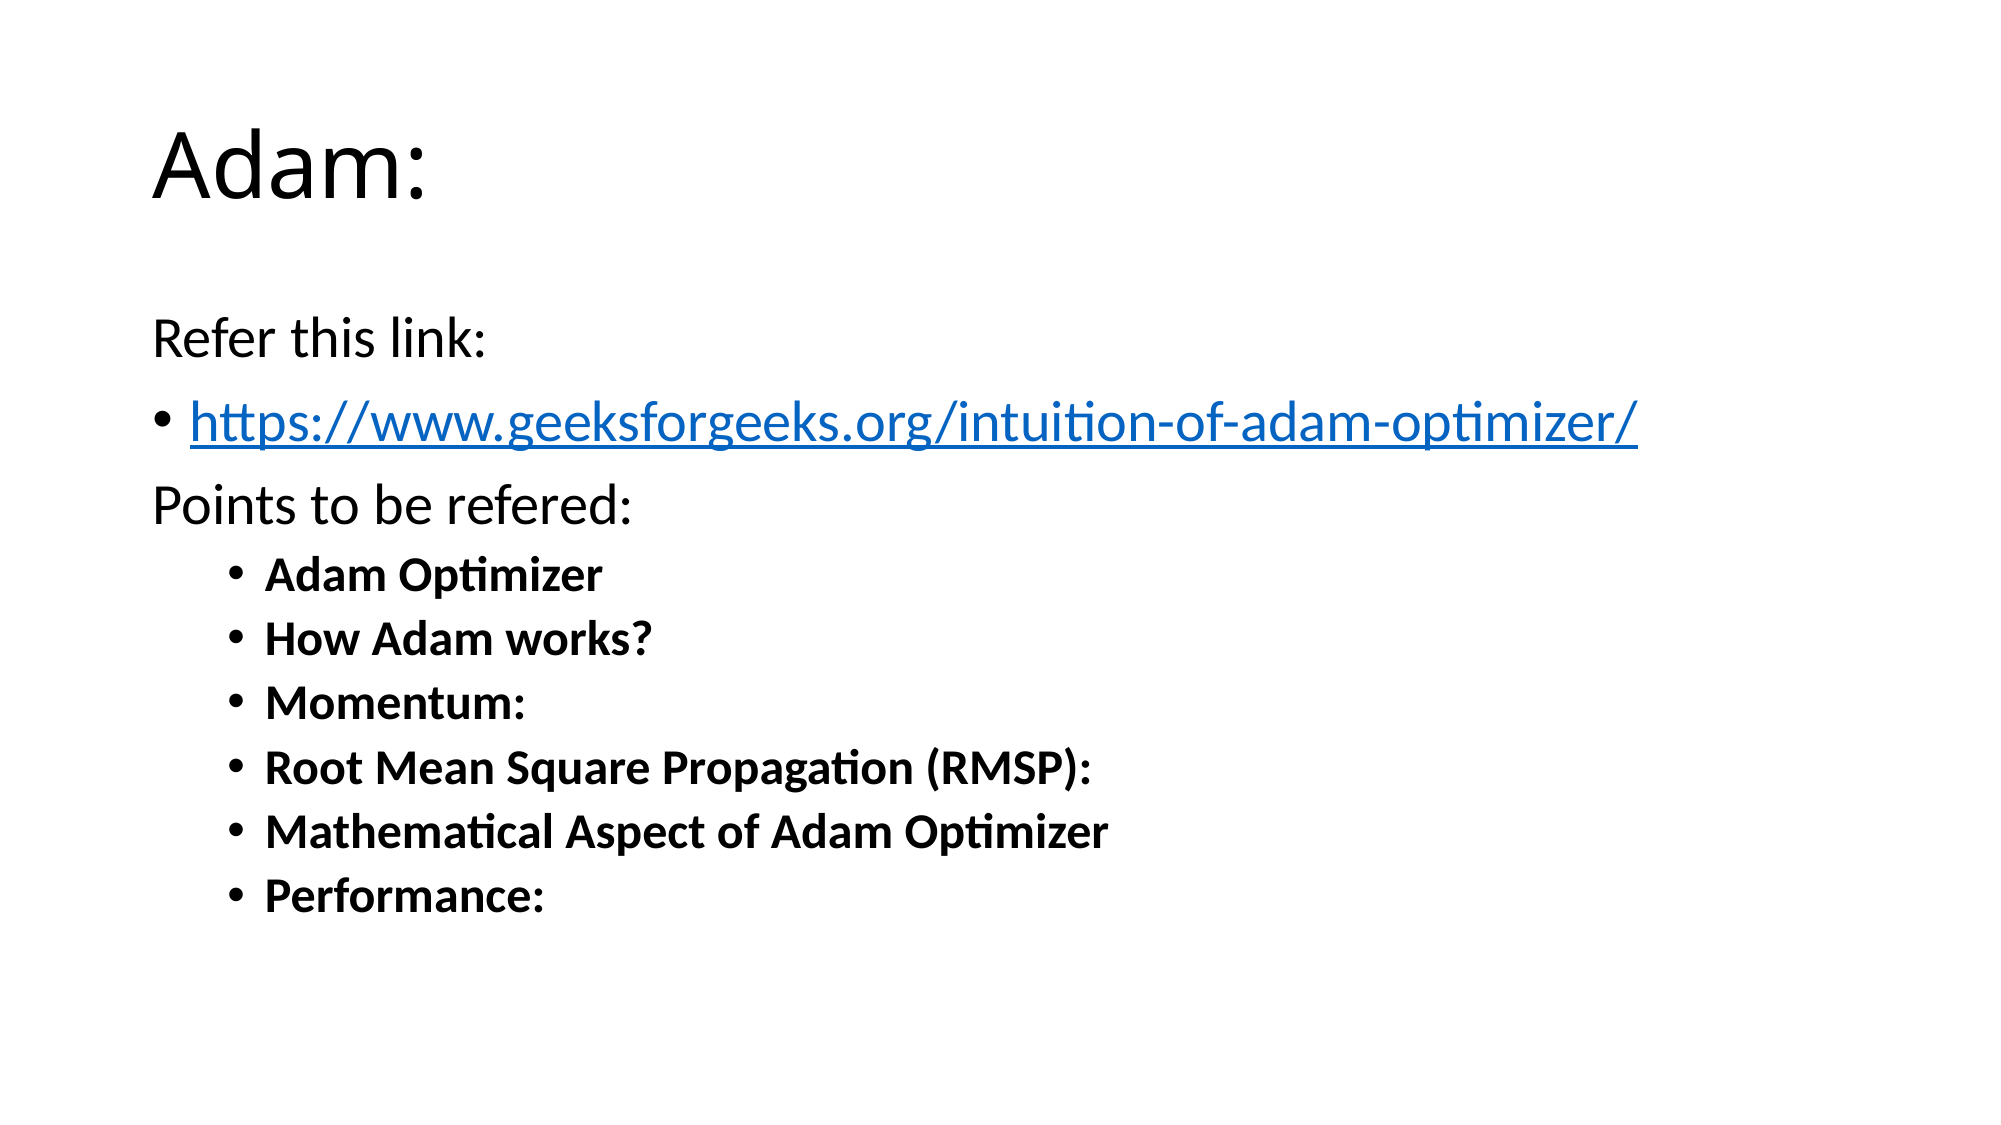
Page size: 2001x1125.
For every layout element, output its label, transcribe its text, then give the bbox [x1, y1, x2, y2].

title Adam: [137, 59, 1863, 278]
list Refer this link: https://www.geeksforgeeks.org/intuition-of-adam-optimizer/ Points to be refered: Adam Optimizer How Adam works? Momentum: Root Mean Square Propagation (RMSP): Mathematical Aspect of Adam Optimizer Performance: [137, 299, 1863, 1014]
